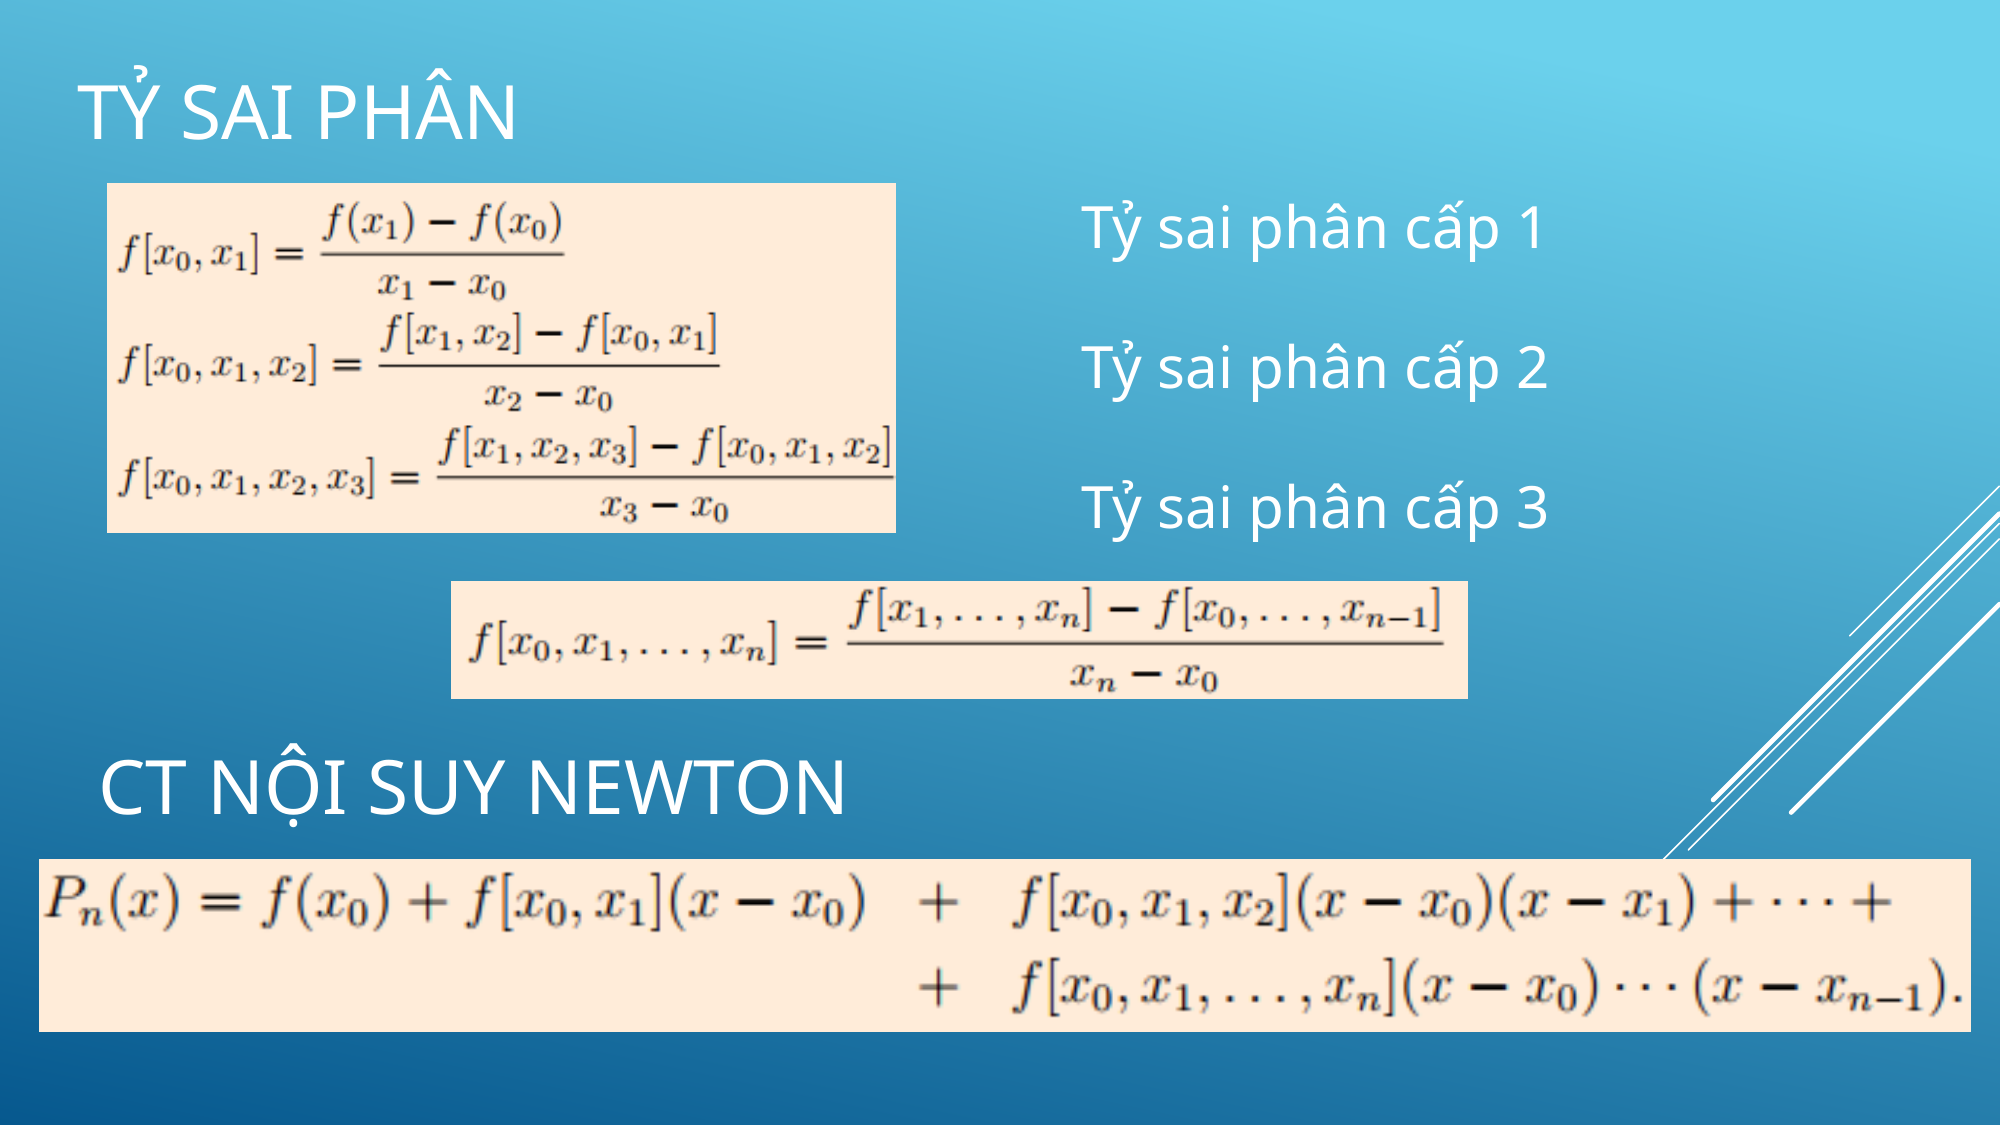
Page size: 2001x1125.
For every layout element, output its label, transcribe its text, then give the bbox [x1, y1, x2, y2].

text_box Tỷ sai phân cấp 1 Tỷ sai phân cấp 2 Tỷ sai phân cấp 3 [1066, 183, 1743, 548]
text_box Tỷ sai phân [62, 52, 1815, 167]
text_box CT Nội suy Newton [83, 727, 1836, 842]
picture [106, 182, 896, 533]
picture [39, 858, 1971, 1032]
picture [450, 580, 1469, 699]
